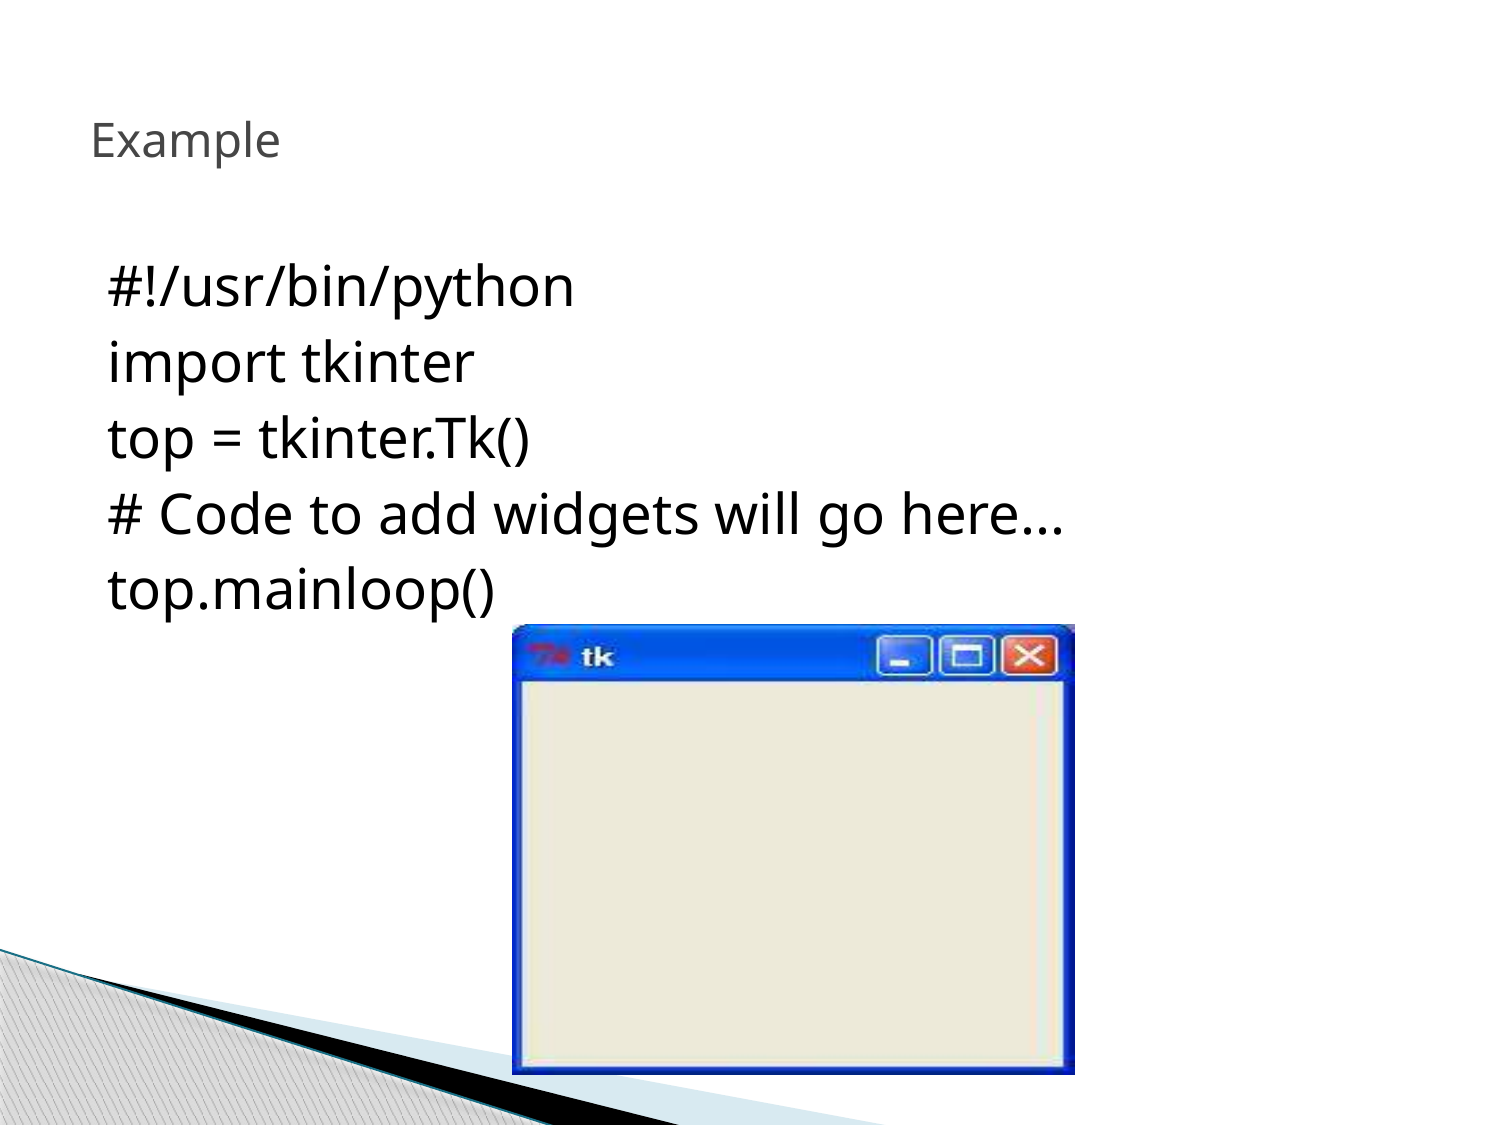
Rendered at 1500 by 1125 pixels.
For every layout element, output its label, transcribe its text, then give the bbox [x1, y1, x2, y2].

list #!/usr/bin/python import tkinter top = tkinter.Tk() # Code to add widgets will go here... top.mainloop() [75, 243, 1425, 986]
title Example [75, 45, 1425, 233]
picture [512, 624, 1076, 1076]
